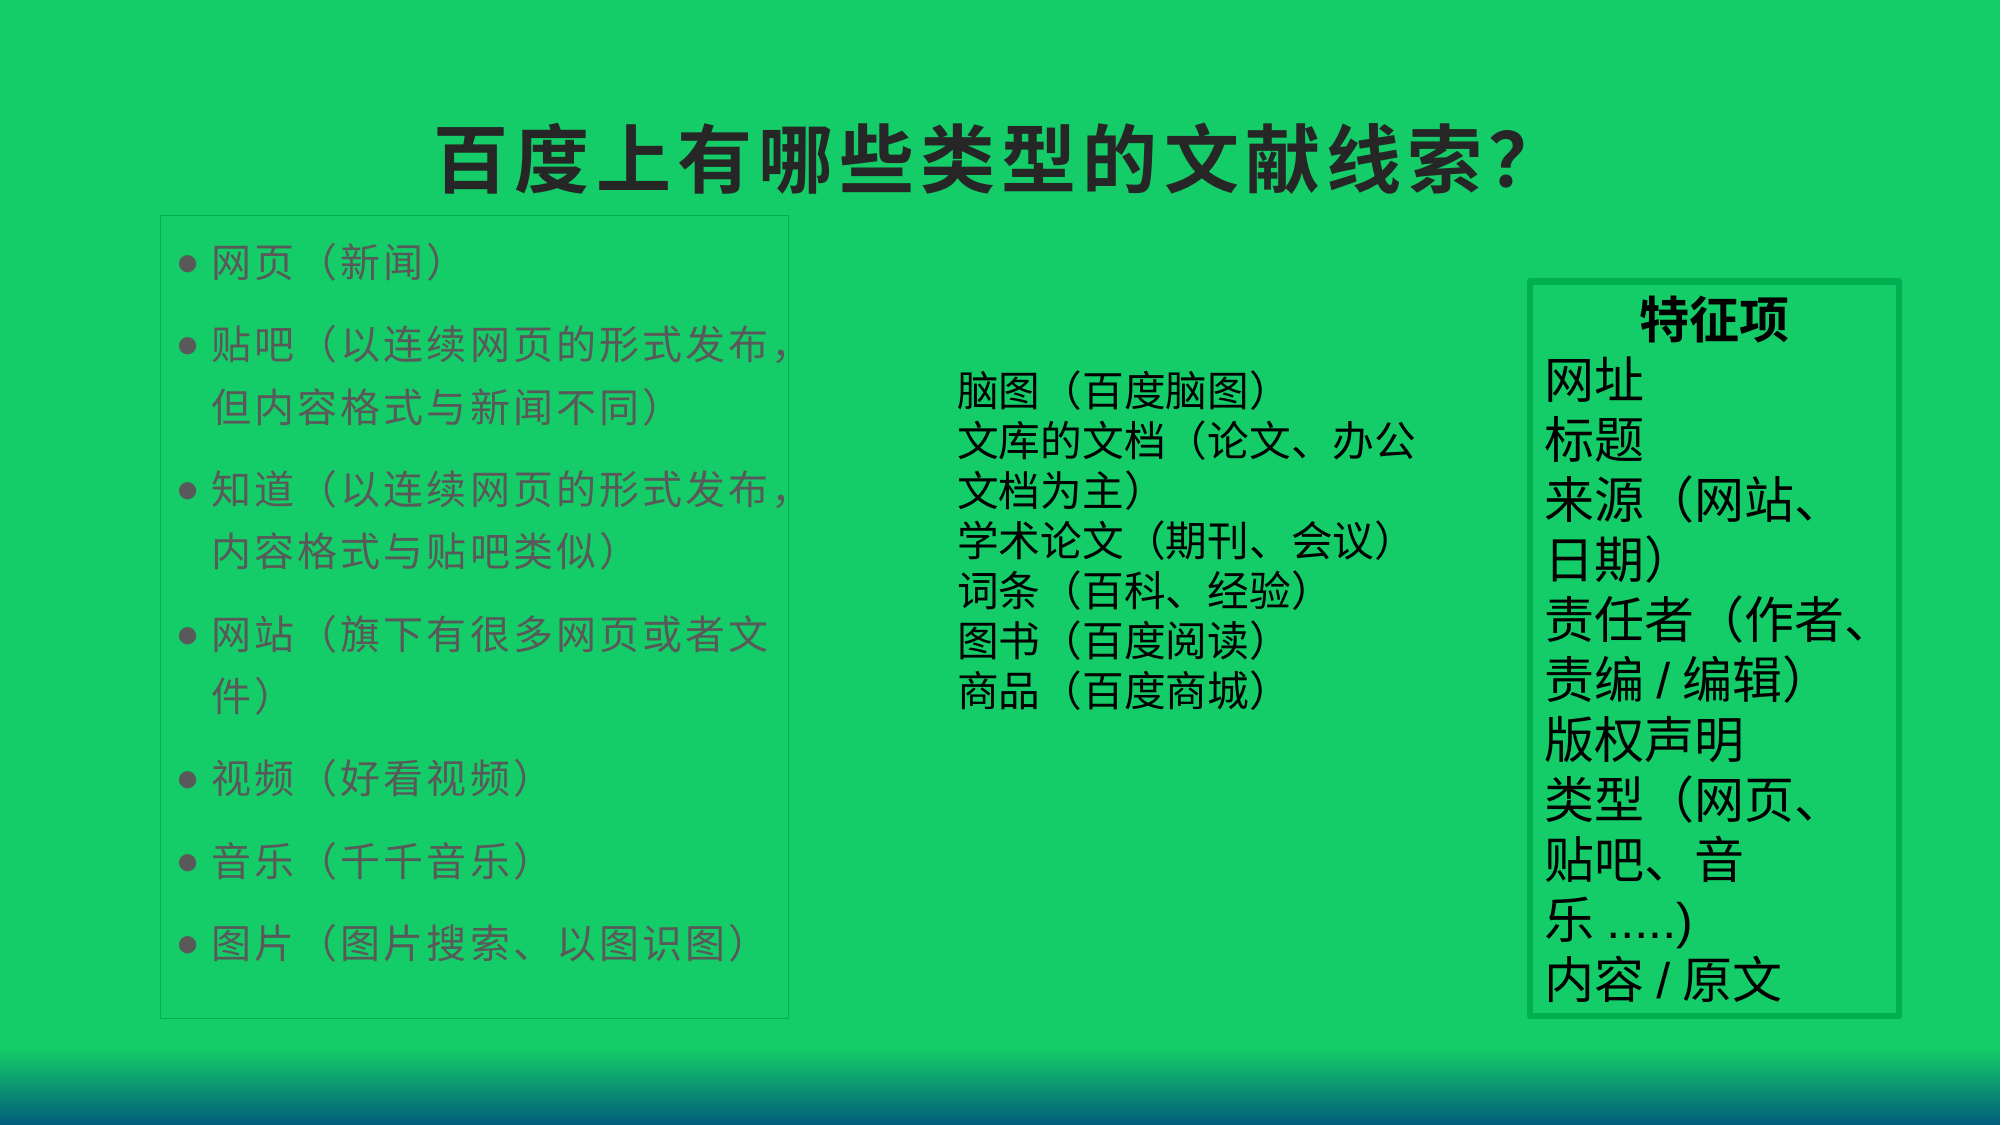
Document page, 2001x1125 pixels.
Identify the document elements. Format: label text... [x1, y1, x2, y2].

list 网页（新闻） 贴吧（以连续网页的形式发布，但内容格式与新闻不同） 知道（以连续网页的形式发布，内容格式与贴吧类似） 网站（旗下有很多网页或者文件） 视频（好看视频） 音乐（千千音乐） 图片（图片搜索、以图识图） [160, 215, 789, 1019]
text_box 脑图（百度脑图） 文库的文档（论文、办公文档为主） 学术论文（期刊、会议） 词条（百科、经验） 图书（百度阅读） 商品（百度商城） [942, 357, 1471, 723]
text_box 特征项 网址 标题 来源（网站、日期） 责任者（作者、责编/编辑） 版权声明 类型（网页、贴吧、音乐.....) 内容/原文 [1529, 281, 1900, 1017]
title 百度上有哪些类型的文献线索？ [99, 99, 1900, 216]
